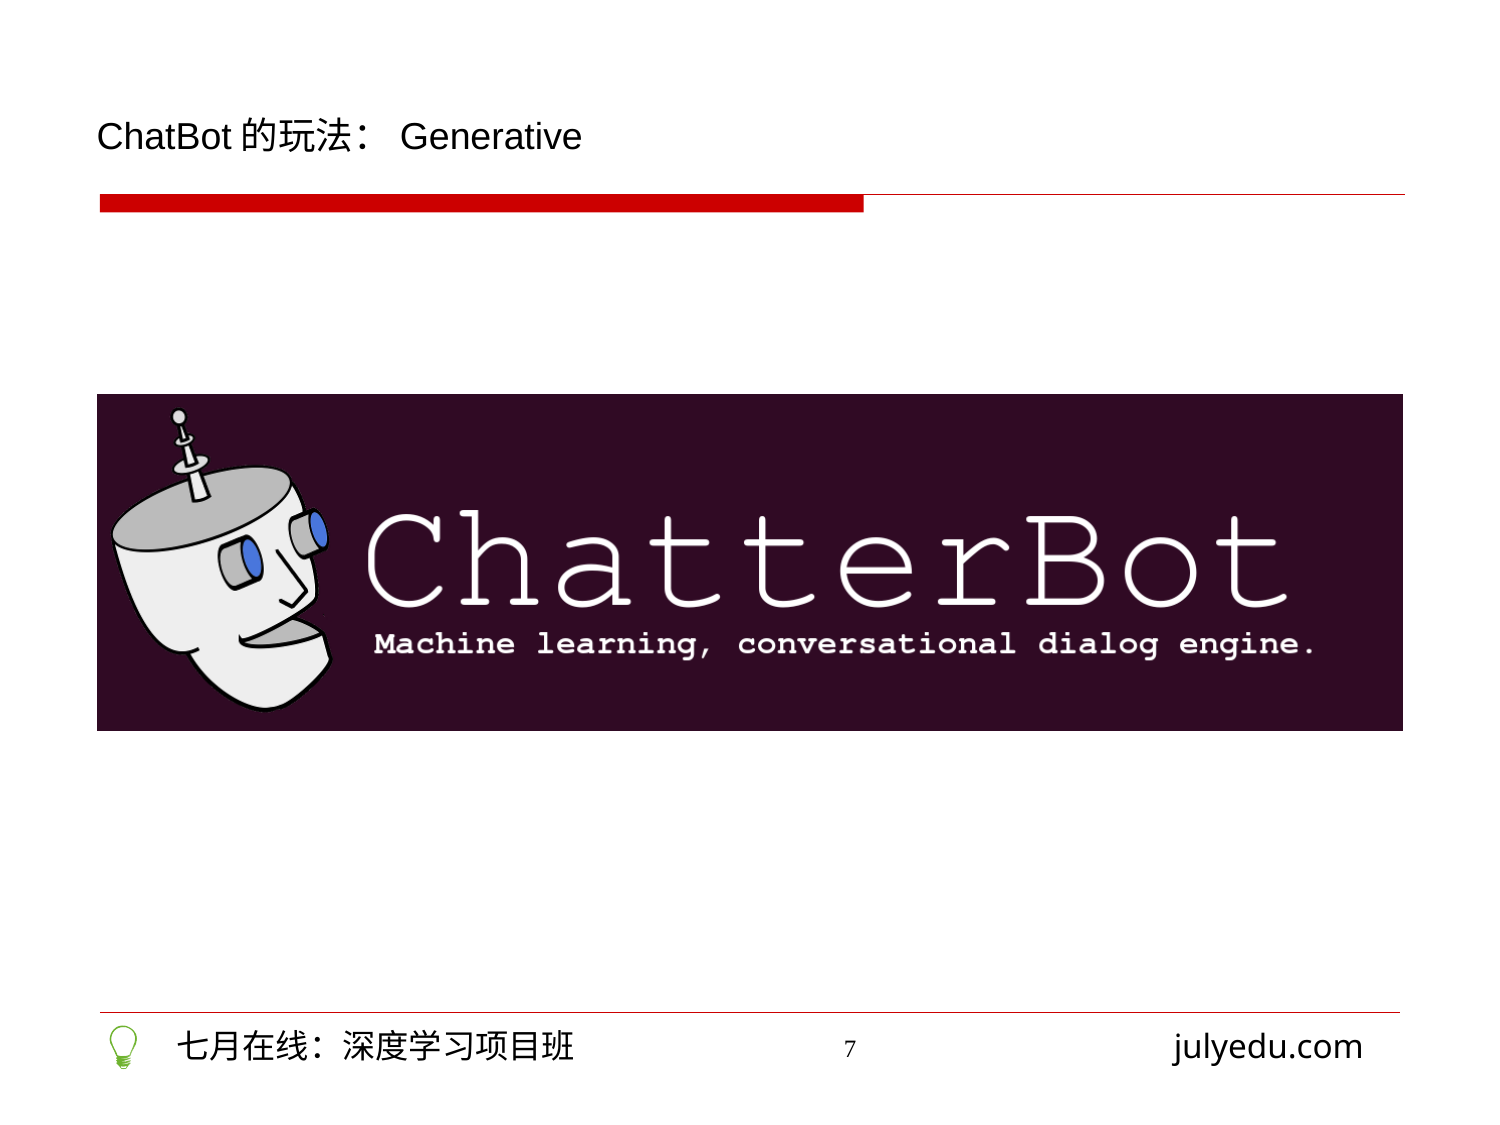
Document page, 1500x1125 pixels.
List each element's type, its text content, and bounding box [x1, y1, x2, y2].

slide_number 7 [833, 1024, 865, 1071]
picture [0, 0, 1500, 1125]
text_box ChatBot的玩法：Generative [89, 104, 591, 165]
